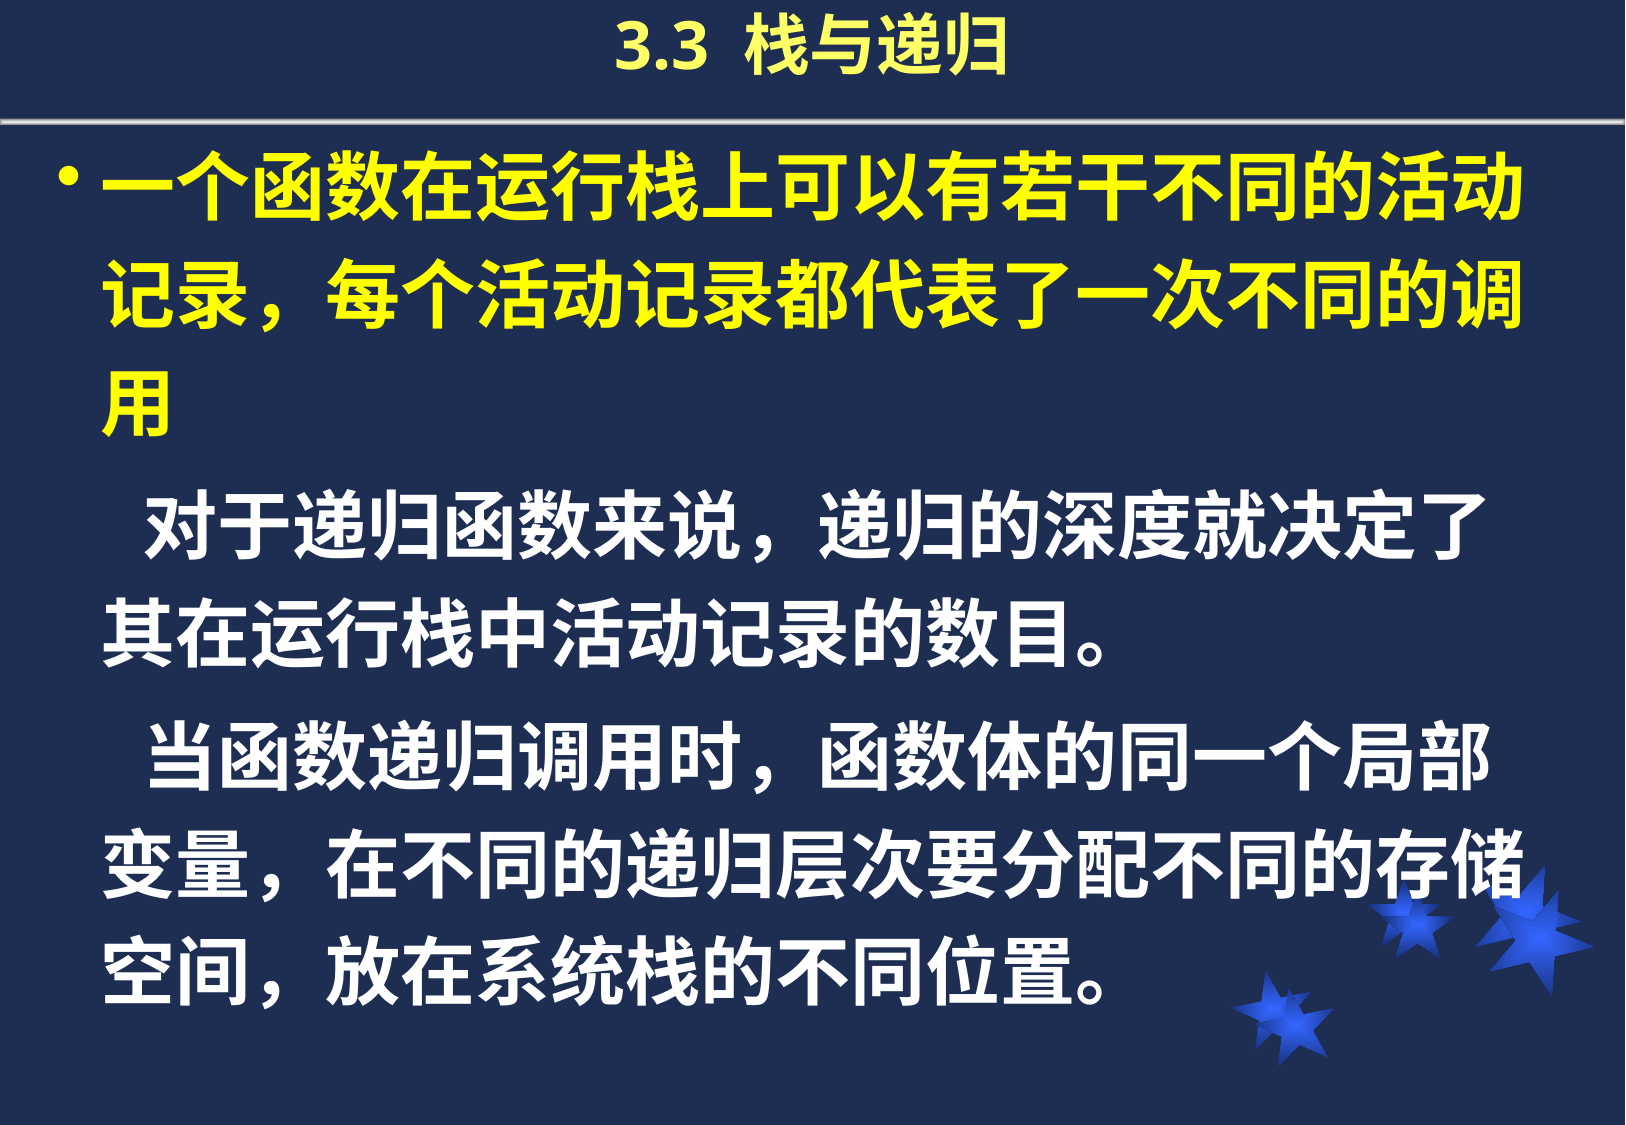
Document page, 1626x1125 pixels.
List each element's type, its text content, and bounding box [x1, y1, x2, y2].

title 3.3 栈与递归 [50, 0, 1575, 91]
text_box 一个函数在运行栈上可以有若干不同的活动记录，每个活动记录都代表了一次不同的调用 对于递归函数来说，递归的深度就决定了其在运行栈中活动记录的数目。 当函数递归调用时，函数体的同一个局部变量，在不同的递归层次要分配不同的存储空间，放在系统栈的不同位置。 [41, 114, 1582, 1093]
